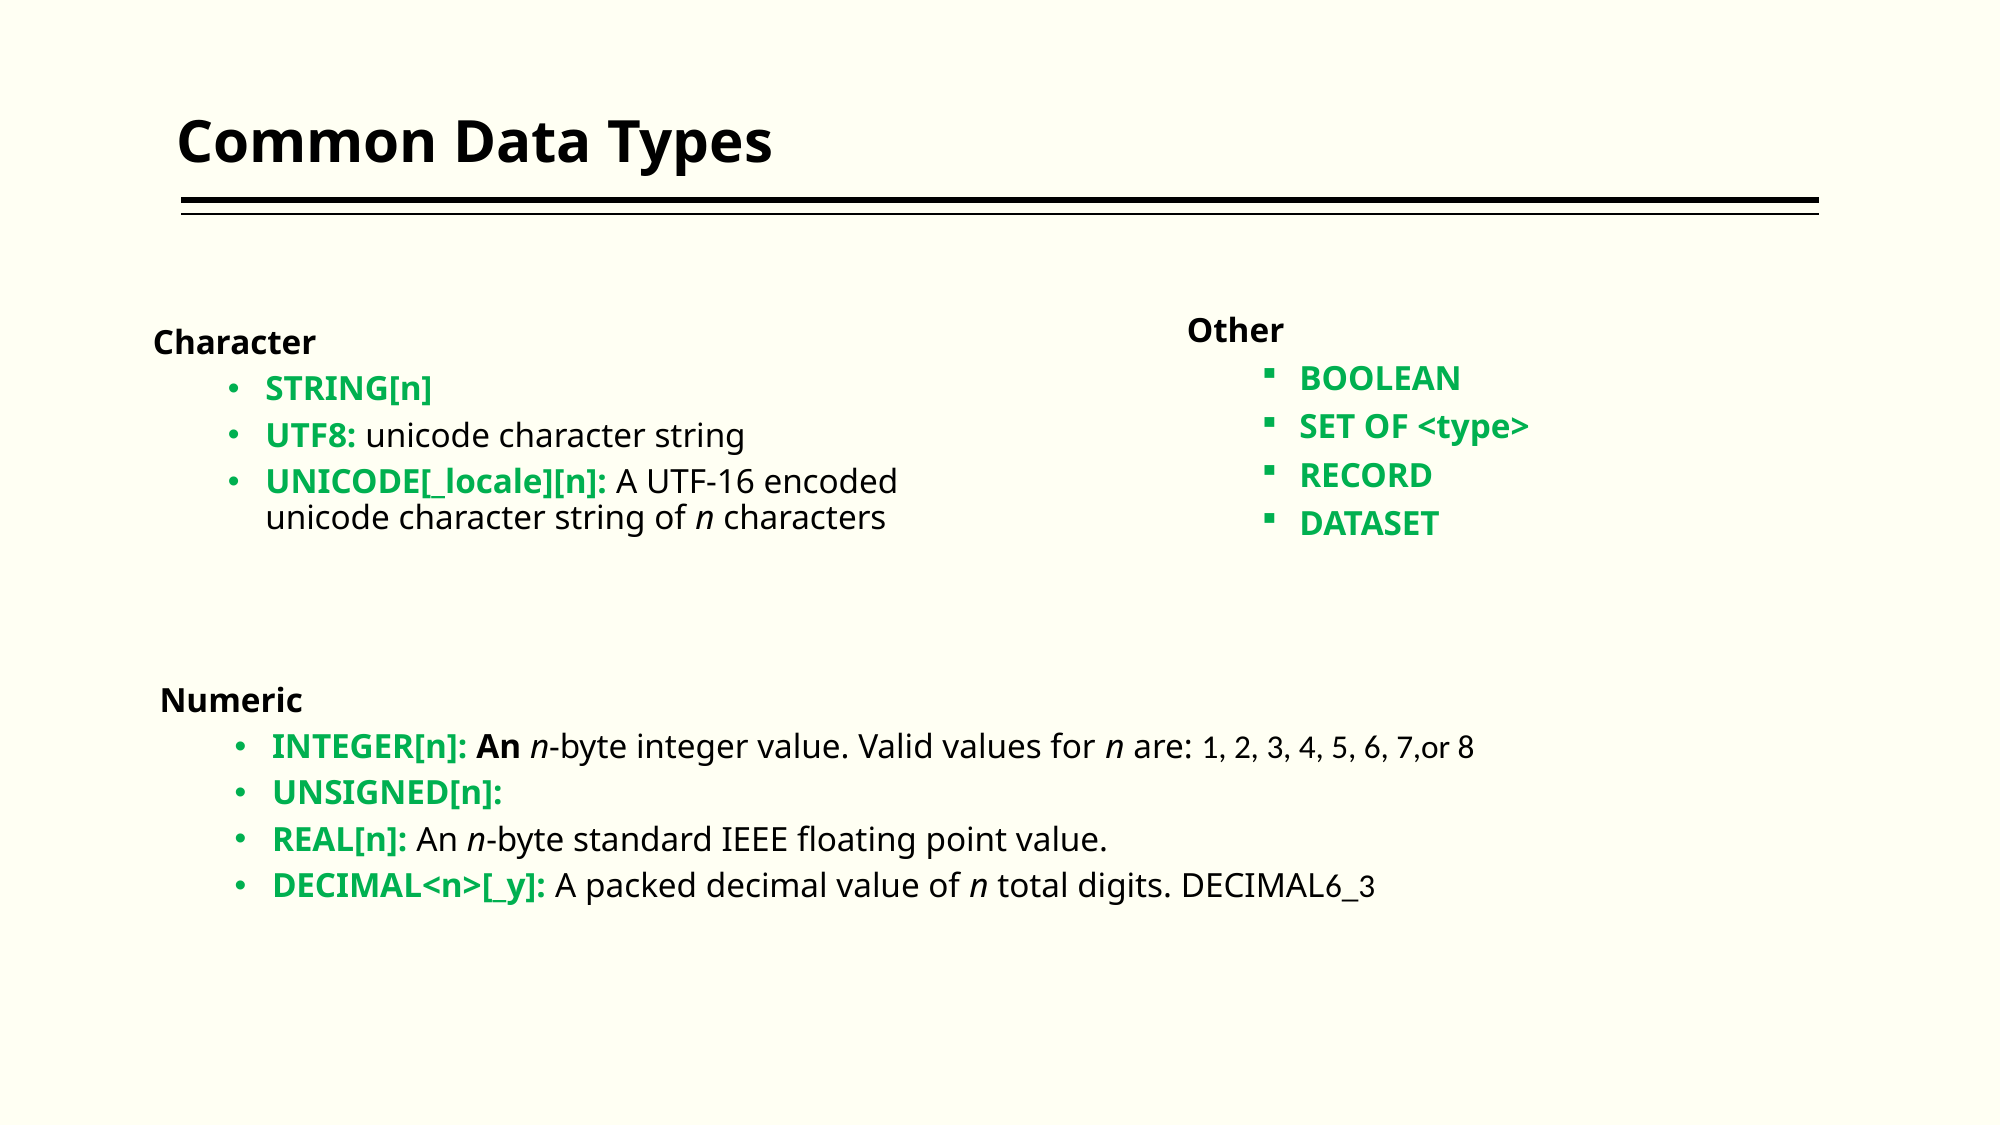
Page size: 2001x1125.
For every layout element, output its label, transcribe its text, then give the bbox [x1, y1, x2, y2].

title Common Data Types [176, 91, 853, 183]
text_box Numeric INTEGER[n]: An n-byte integer value. Valid values for n are: 1, 2, 3, 4, 5, 6, 7,or 8 UNSIGNED[n]: REAL[n]: An n-byte standard IEEE floating point value. DECIMAL<n>[_y]: A packed decimal value of n total digits. DECIMAL6_3 [69, 676, 1928, 1051]
text_box Character STRING[n] UTF8: unicode character string UNICODE[_locale][n]: A UTF-16 encoded unicode character string of n characters [62, 318, 1030, 637]
list Other BOOLEAN SET OF <type> RECORD DATASET [1111, 306, 1884, 625]
